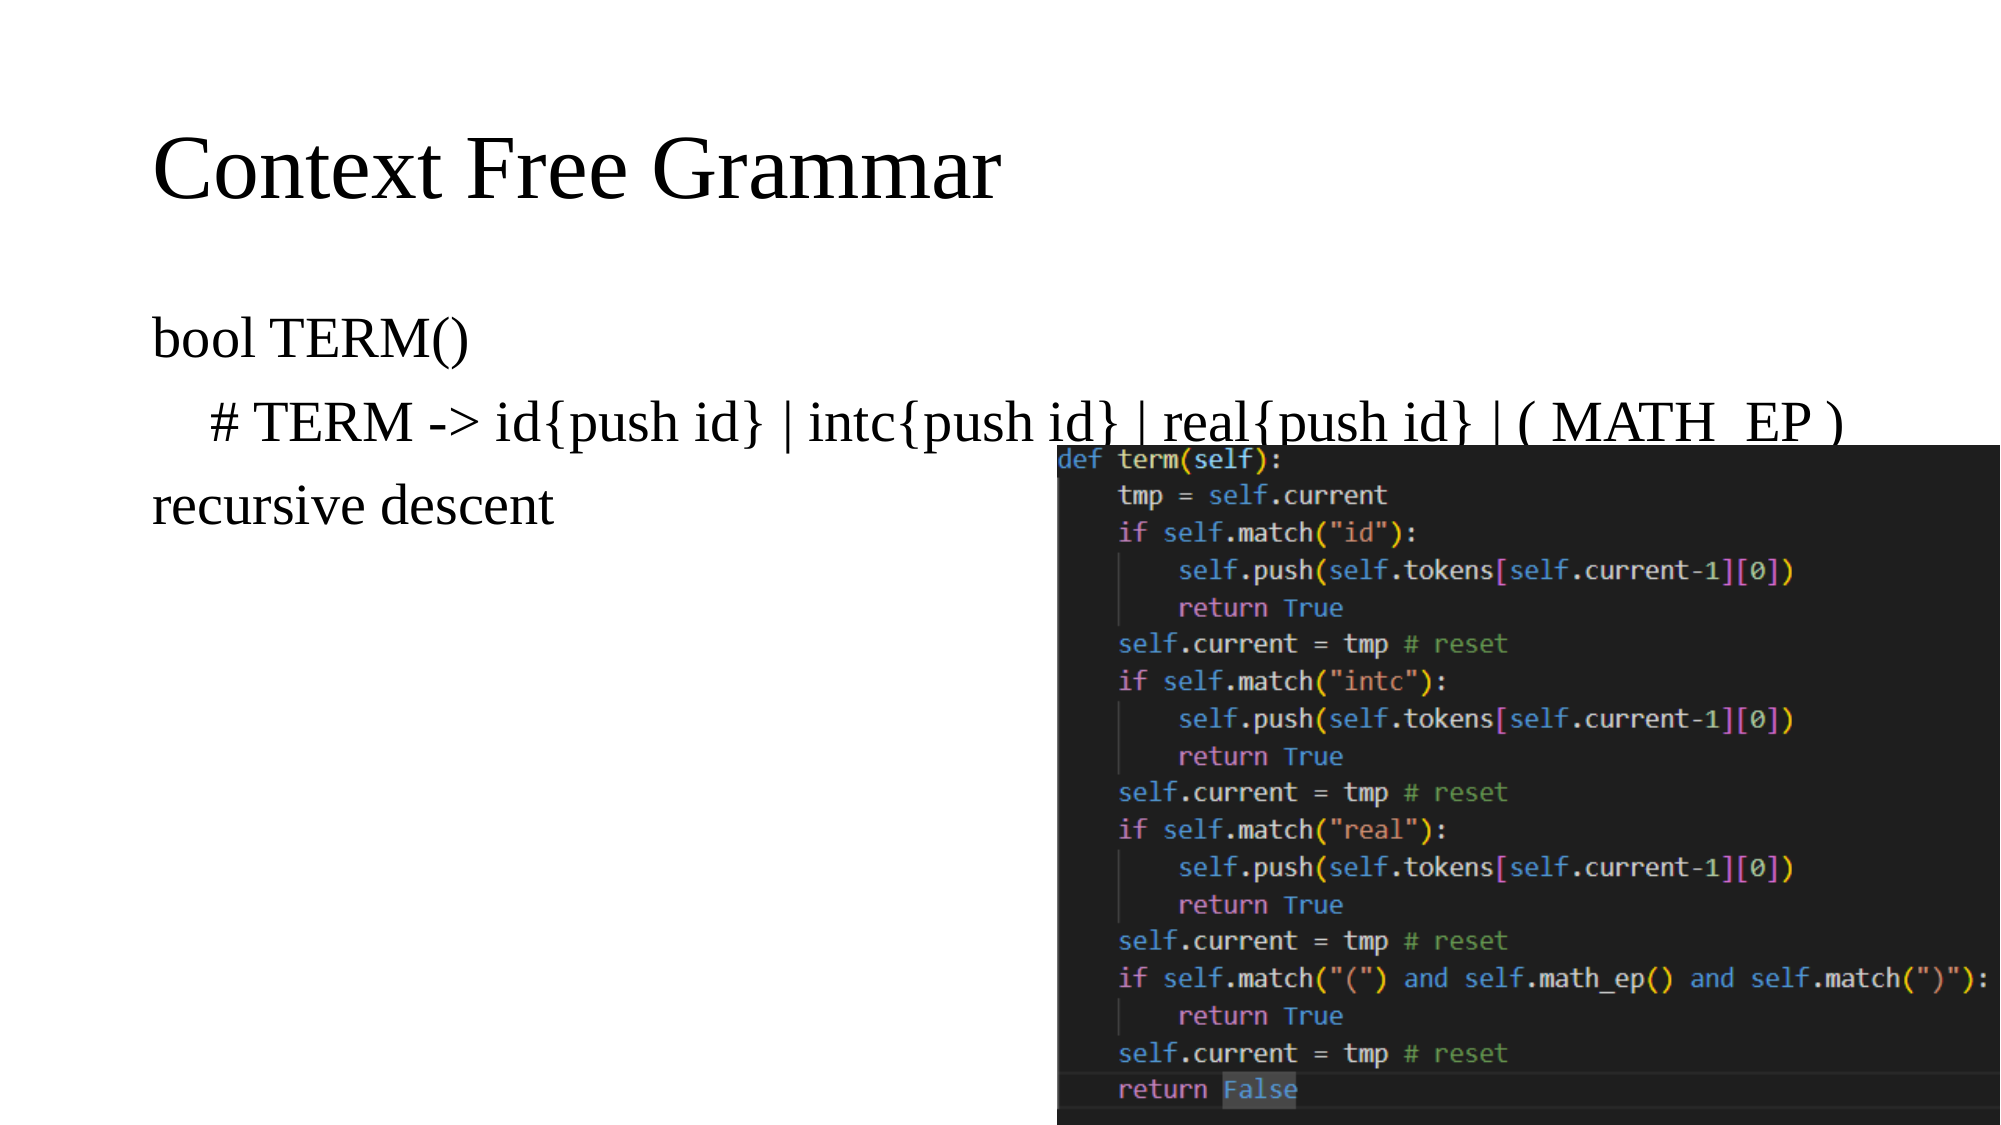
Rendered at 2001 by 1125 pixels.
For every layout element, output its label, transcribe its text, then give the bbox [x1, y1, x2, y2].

title Context Free Grammar [137, 59, 1863, 278]
picture [1057, 444, 2000, 1125]
list bool TERM() # TERM -> id{push id} | intc{push id} | real{push id} | ( MATH_EP ) recursive descent [137, 299, 1863, 1014]
